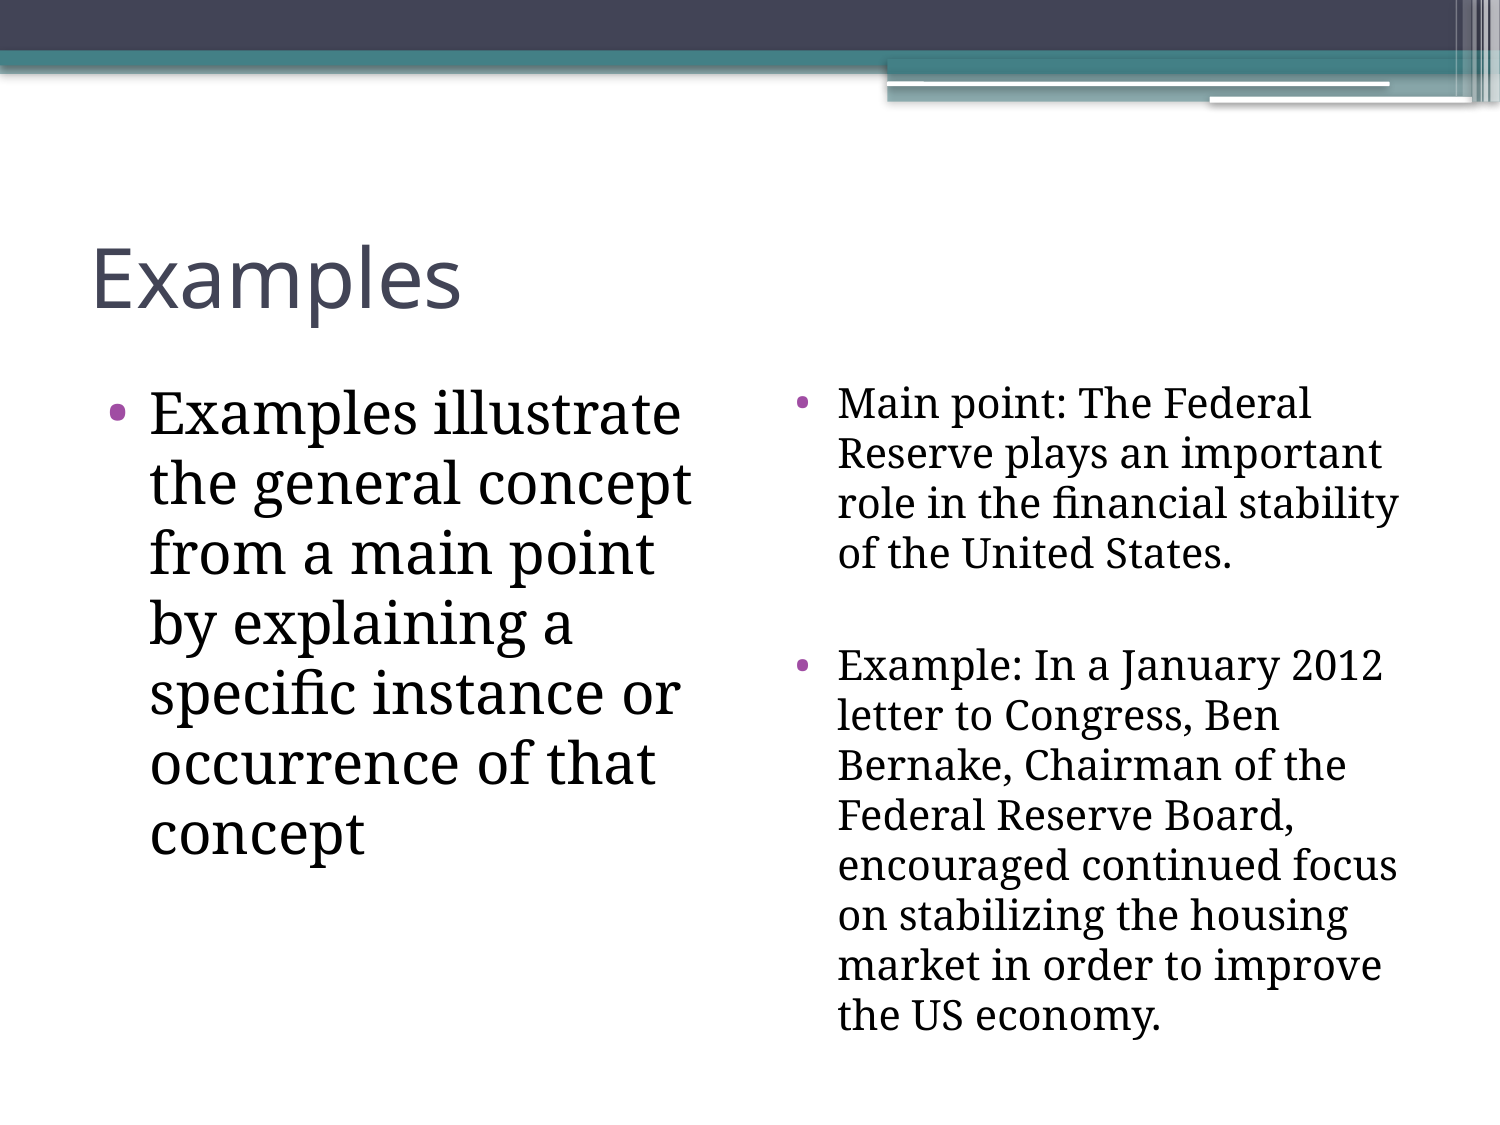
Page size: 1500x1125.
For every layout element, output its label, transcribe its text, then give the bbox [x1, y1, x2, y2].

list Main point: The Federal Reserve plays an important role in the financial stability of the United States. Example: In a January 2012 letter to Congress, Ben Bernake, Chairman of the Federal Reserve Board, encouraged continued focus on stabilizing the housing market in order to improve the US economy. [762, 368, 1425, 1112]
list Examples illustrate the general concept from a main point by explaining a specific instance or occurrence of that concept [75, 368, 738, 1112]
title Examples [75, 187, 1425, 363]
